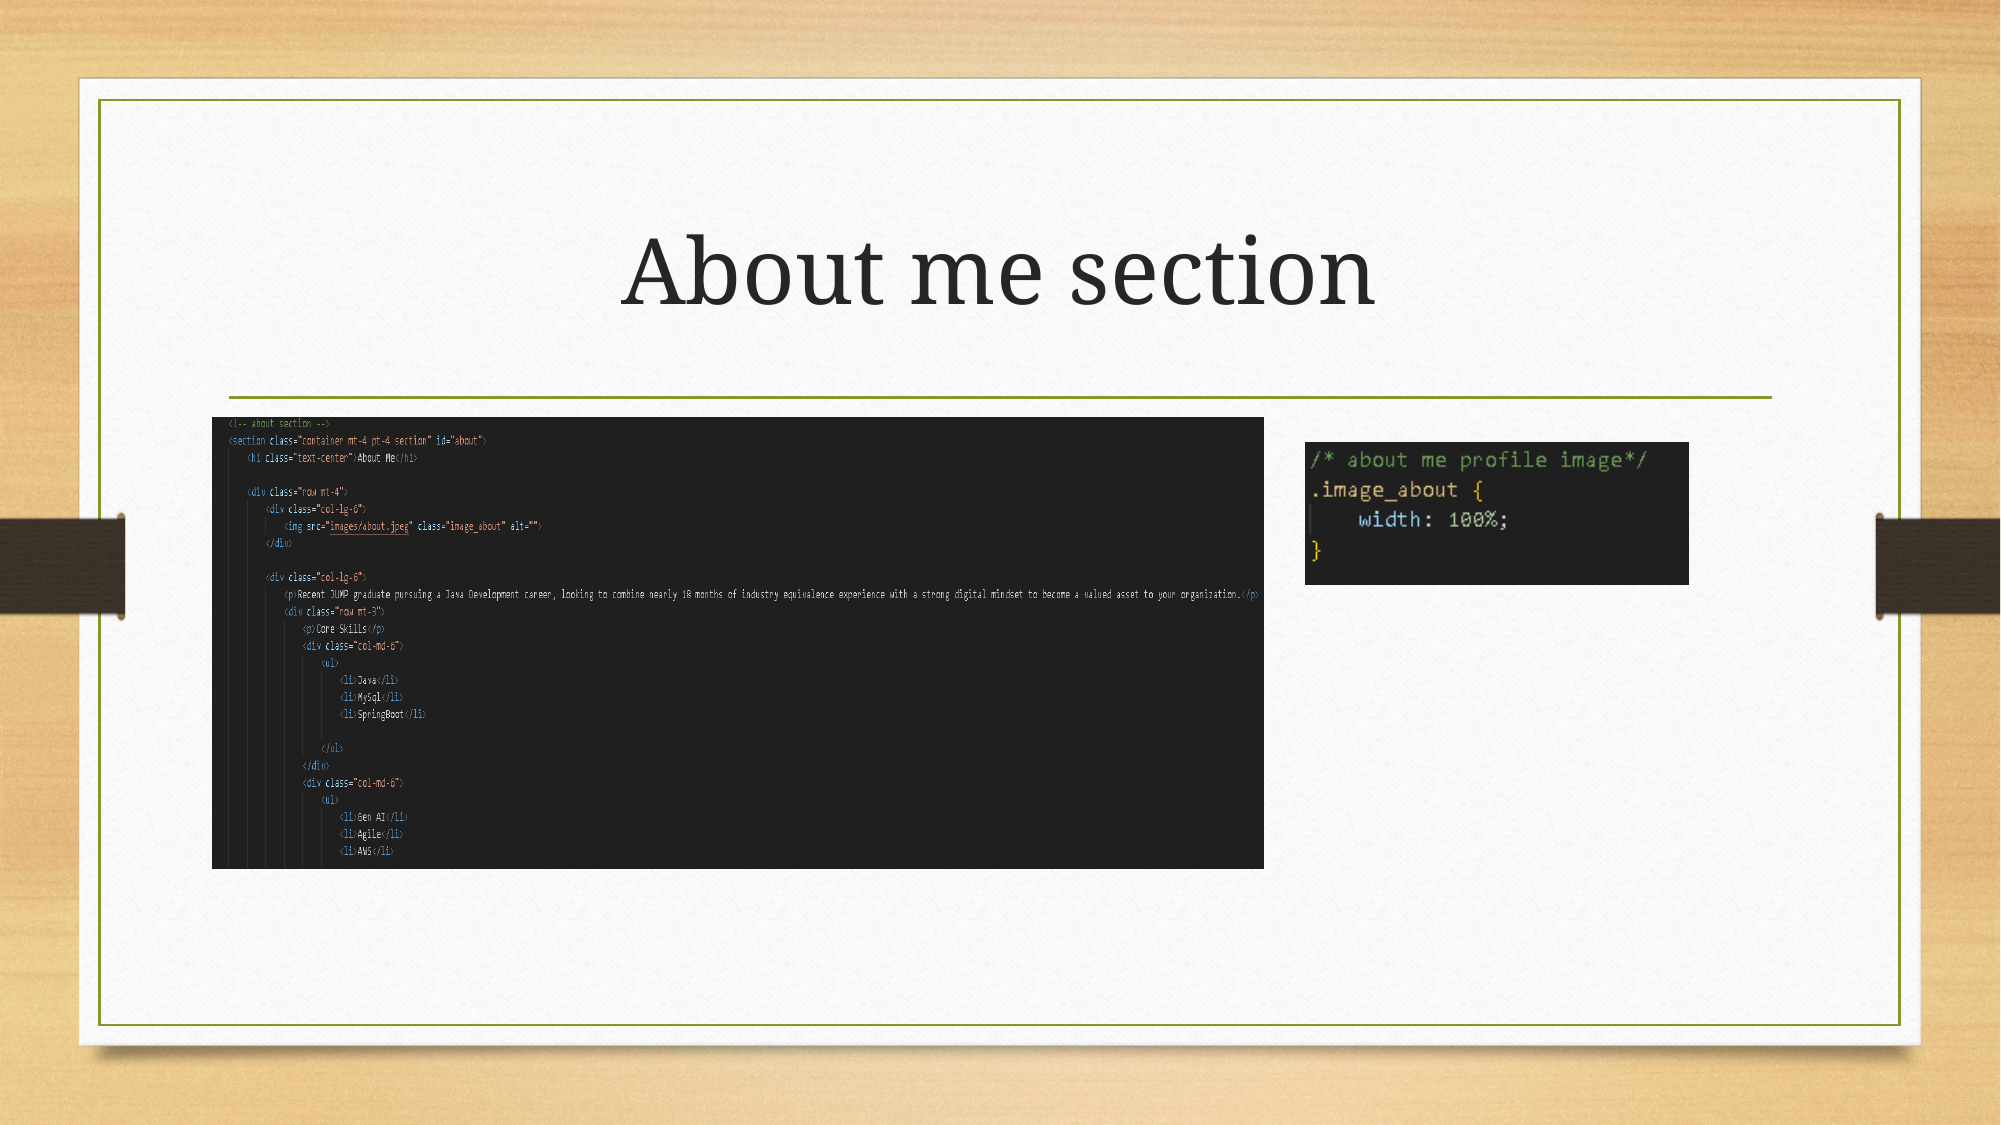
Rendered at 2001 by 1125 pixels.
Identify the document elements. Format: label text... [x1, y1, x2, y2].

title About me section [212, 161, 1788, 375]
picture [0, 0, 2001, 1125]
